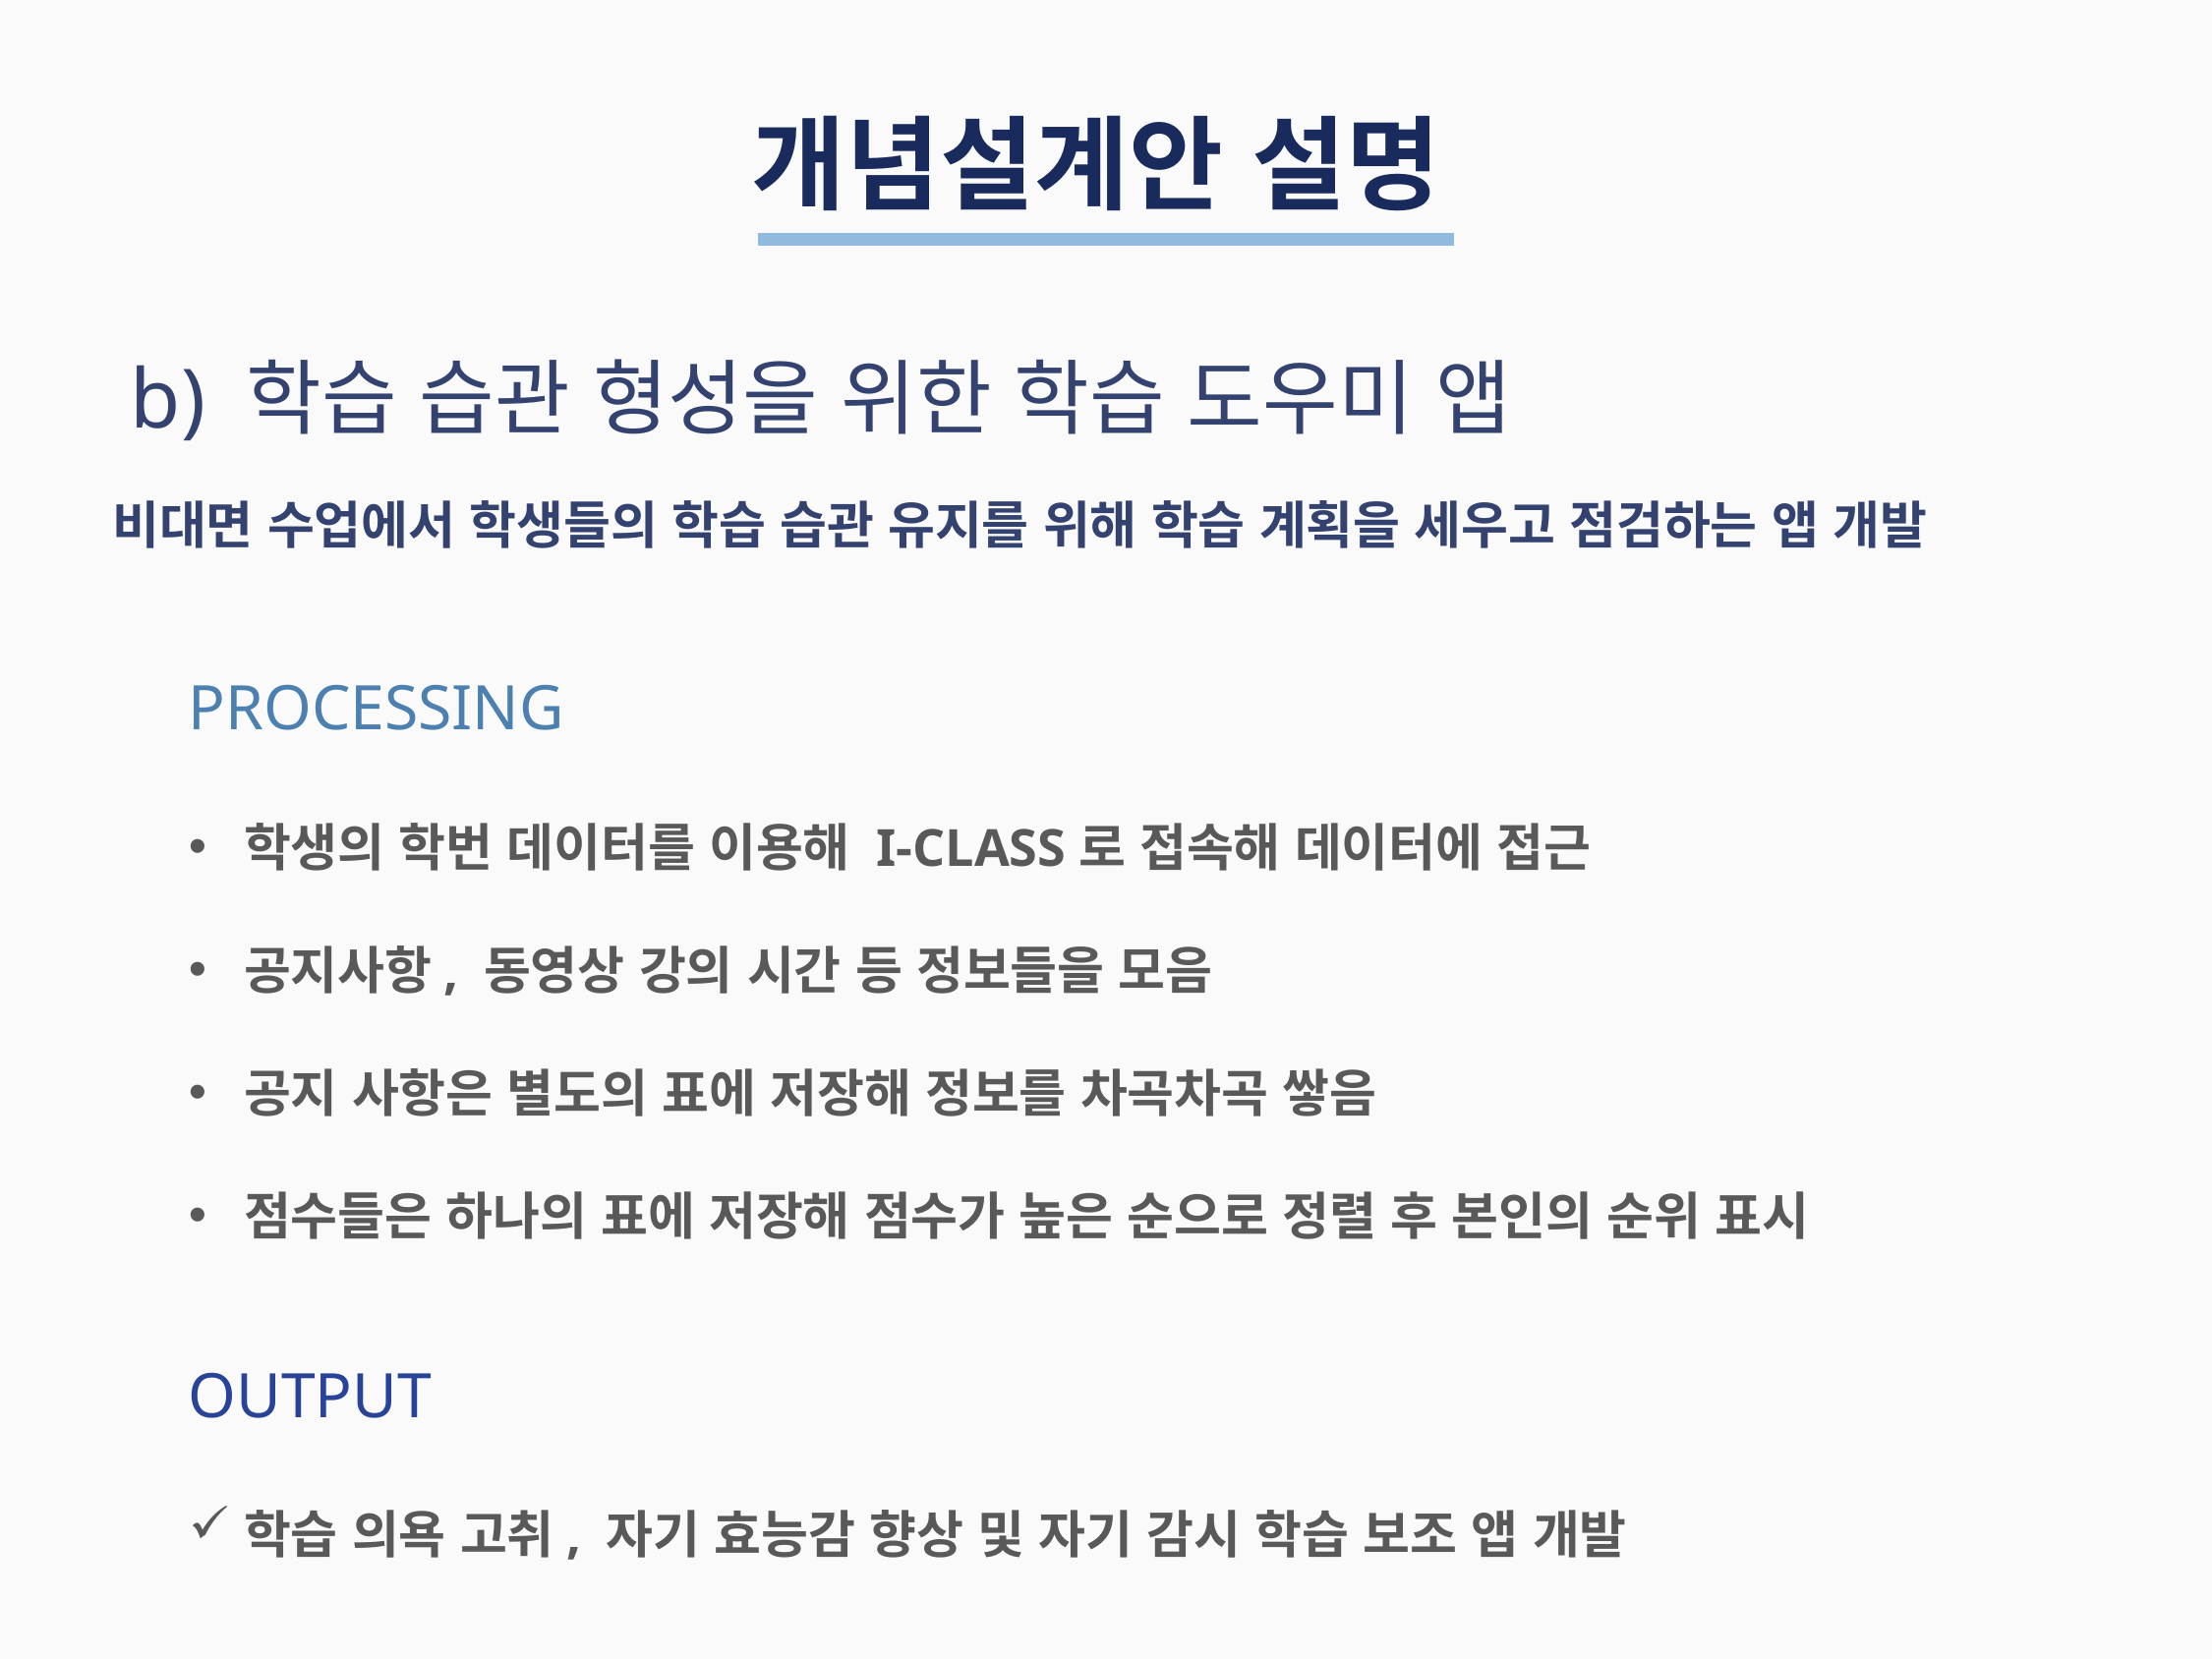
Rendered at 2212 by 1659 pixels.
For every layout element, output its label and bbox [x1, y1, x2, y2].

text_box [736, 91, 1476, 240]
text_box [173, 646, 2162, 1555]
text_box [97, 318, 2162, 563]
